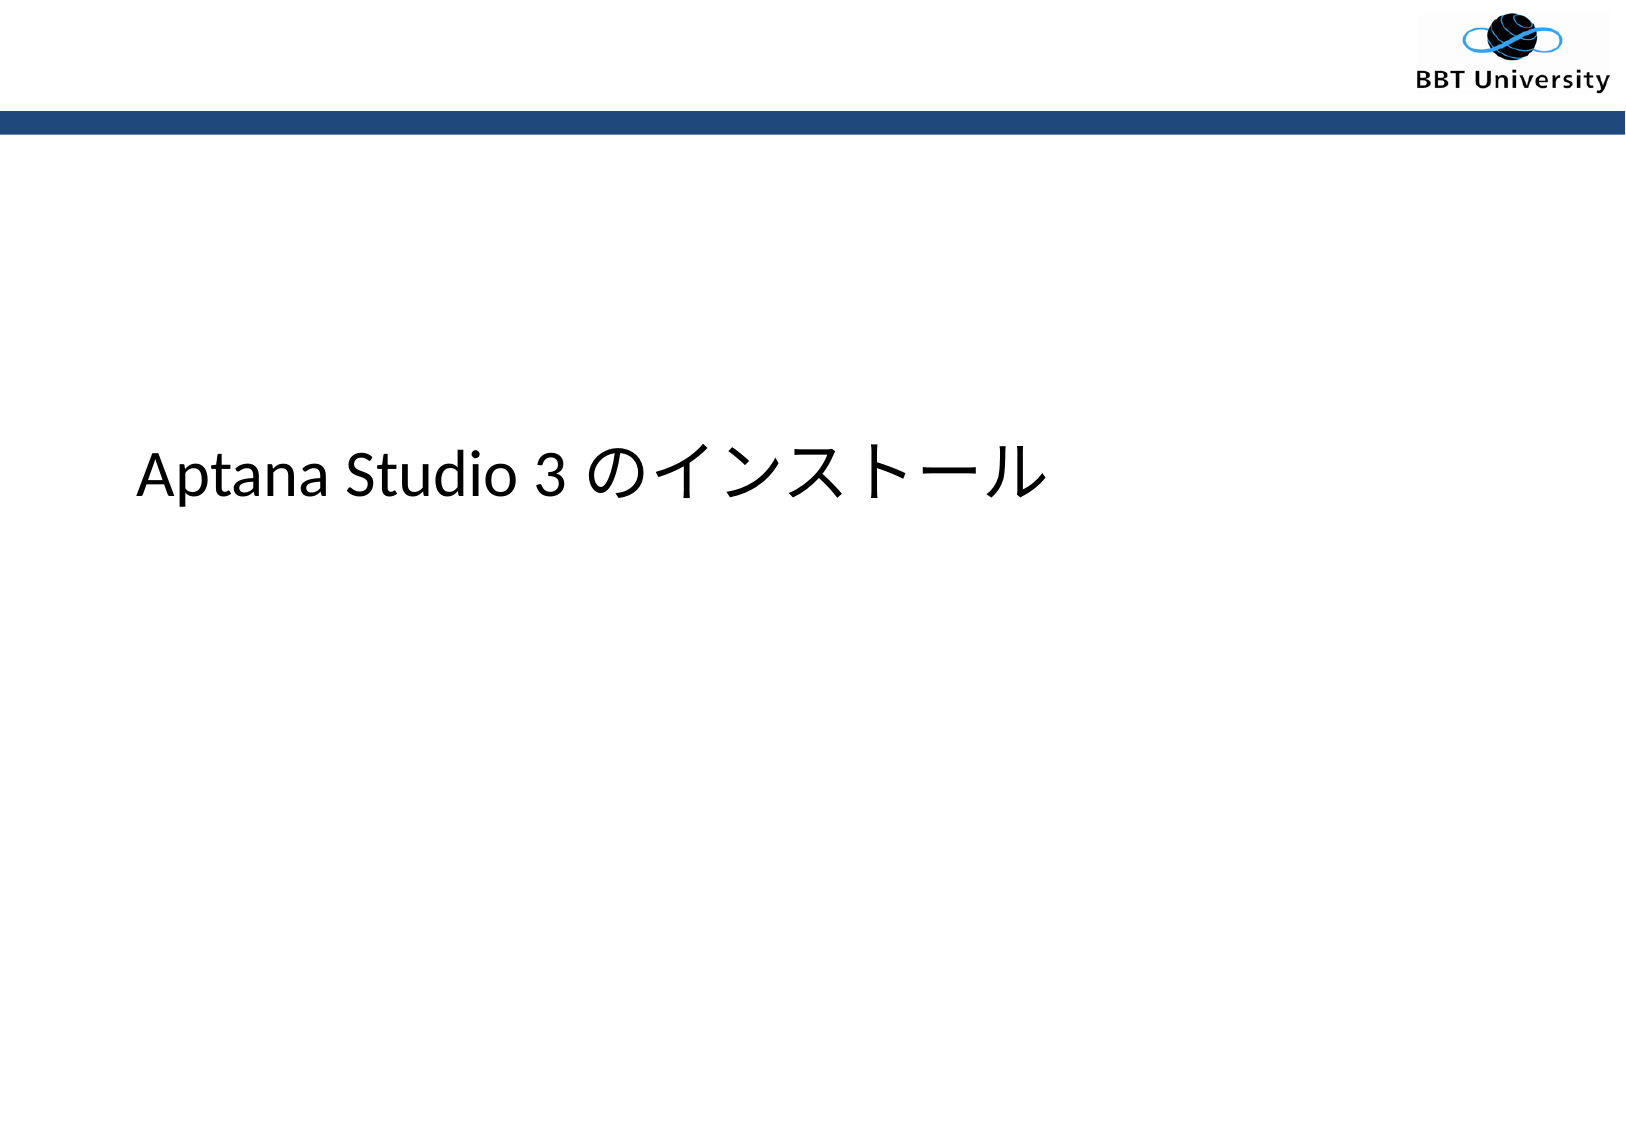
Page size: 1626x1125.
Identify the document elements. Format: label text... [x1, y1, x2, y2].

title Aptana Studio 3のインストール [121, 349, 1504, 591]
picture [1401, 0, 1625, 110]
